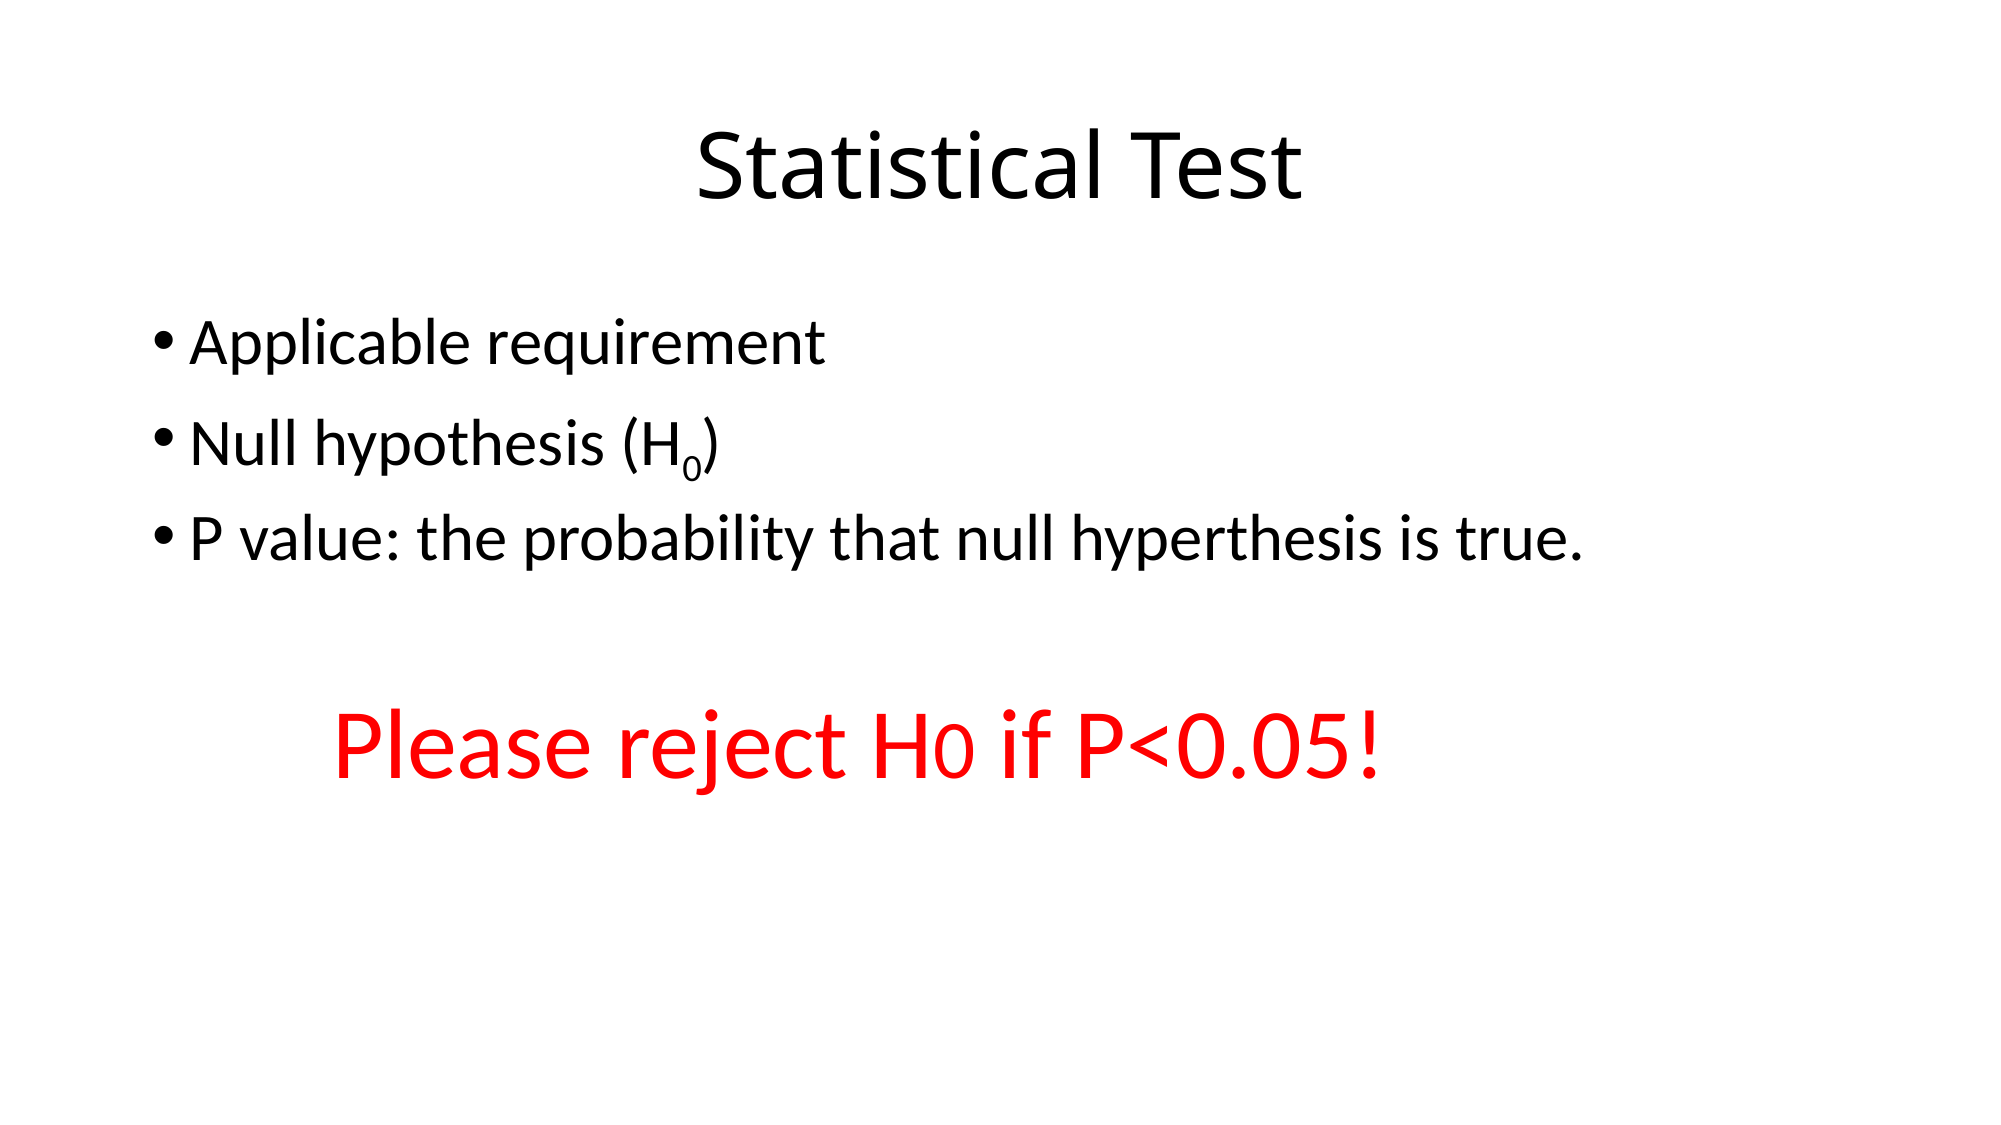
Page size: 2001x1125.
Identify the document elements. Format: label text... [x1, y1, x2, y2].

text_box Please reject H0 if P<0.05! [317, 670, 1402, 806]
list Applicable requirement Null hypothesis (H0) P value: the probability that null hyperthesis is true. [137, 299, 1863, 604]
title Statistical Test [137, 59, 1863, 278]
